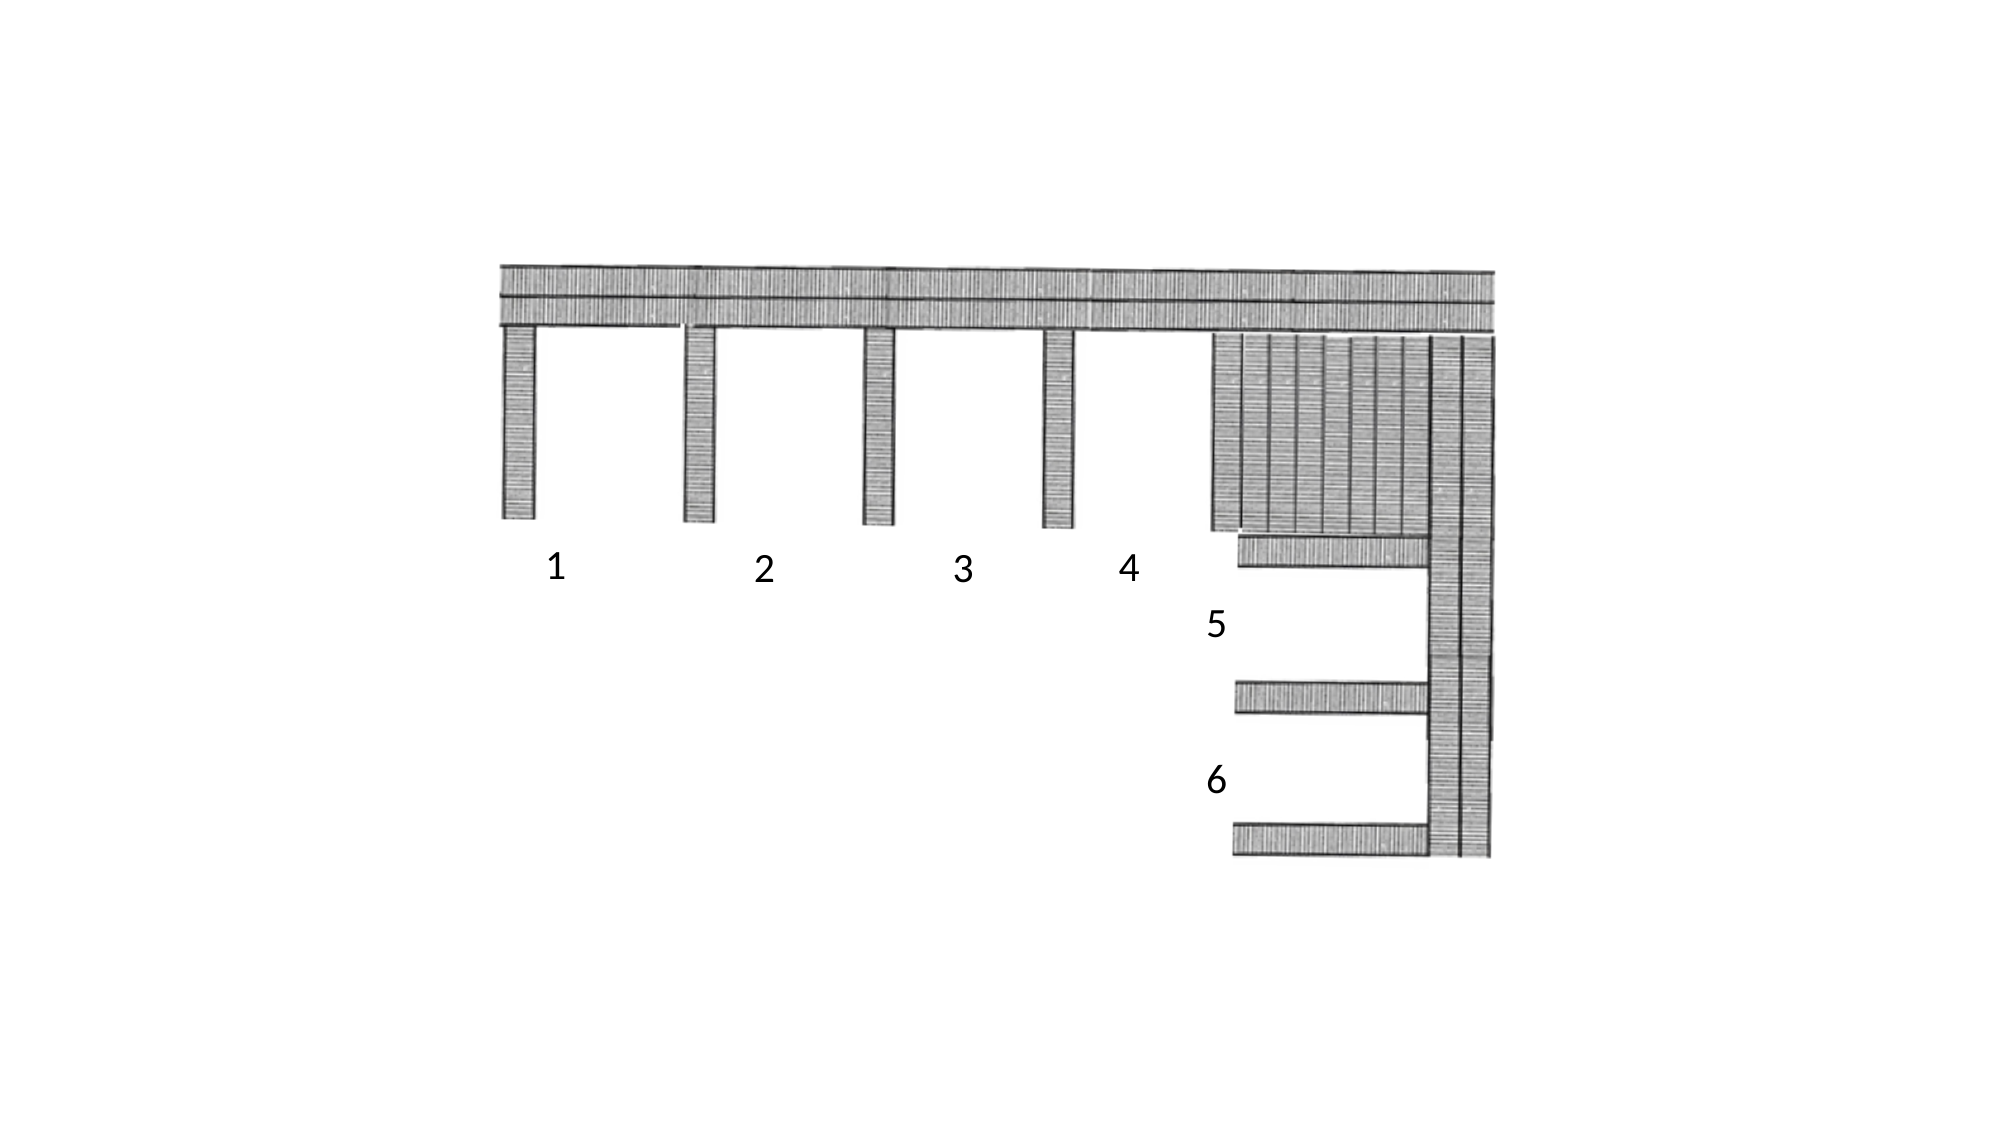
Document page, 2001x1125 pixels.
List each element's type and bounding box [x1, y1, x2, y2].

picture [478, 238, 1523, 888]
